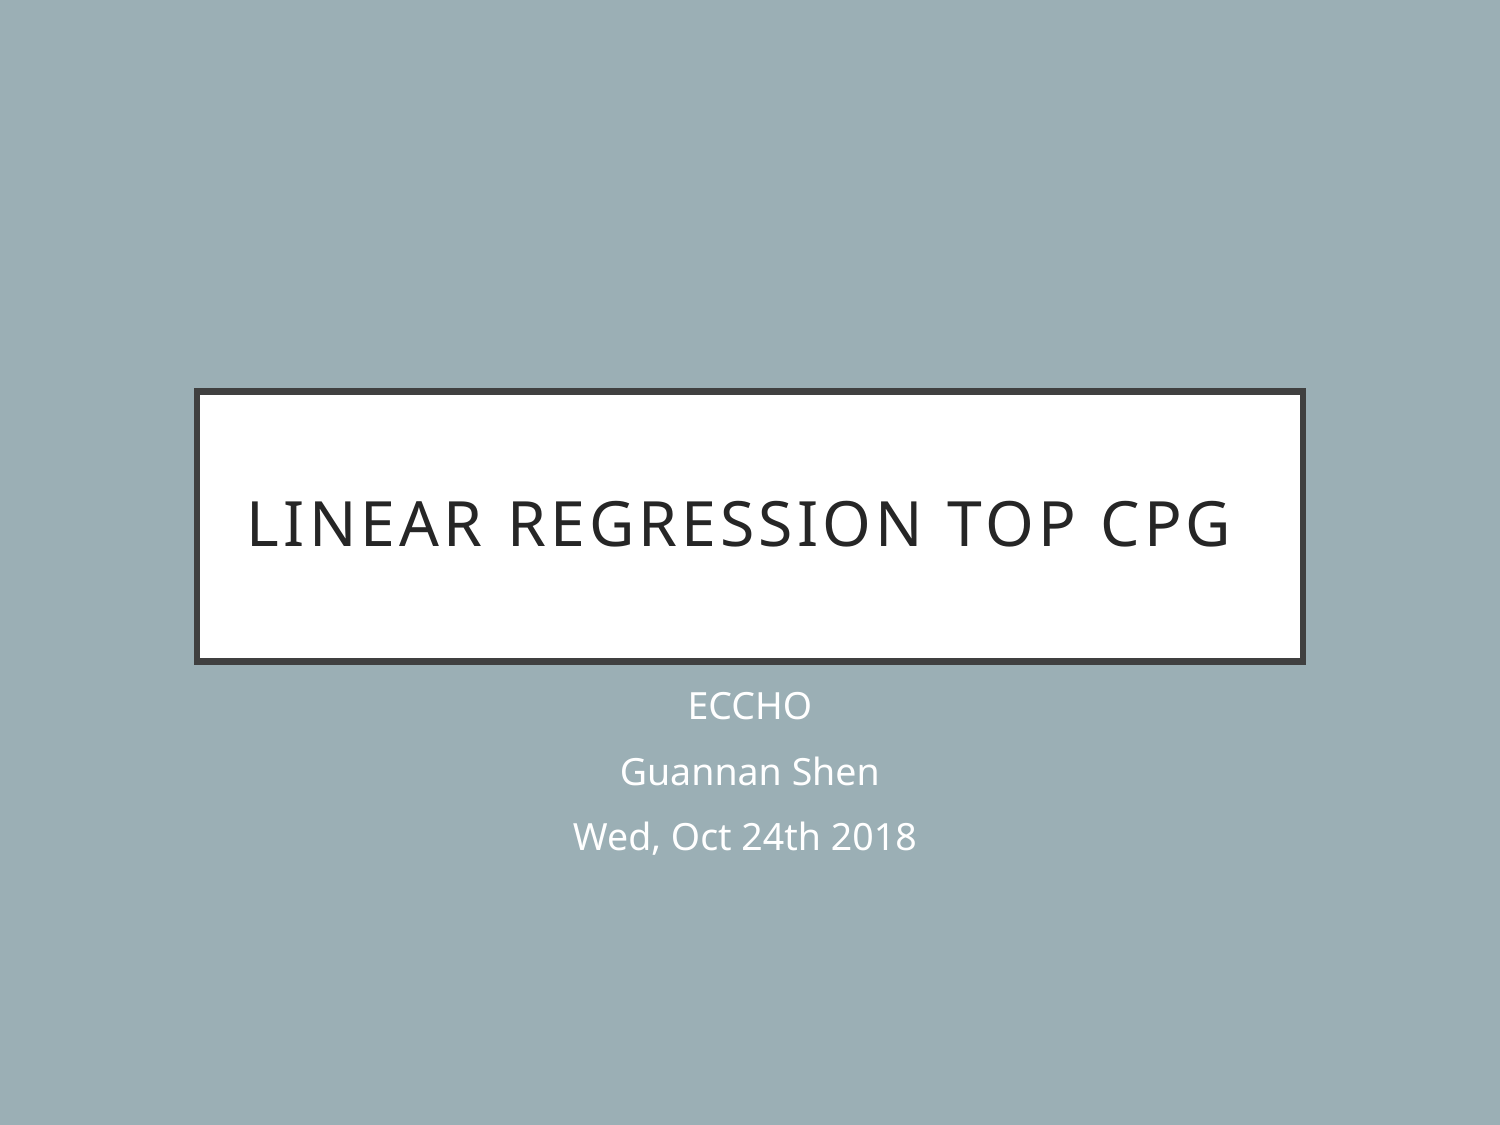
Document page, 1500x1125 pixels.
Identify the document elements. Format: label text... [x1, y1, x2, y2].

subtitle ECCHO Guannan Shen Wed, Oct 24th 2018 [331, 676, 1169, 867]
title Linear Regression Top CpG [194, 388, 1306, 665]
